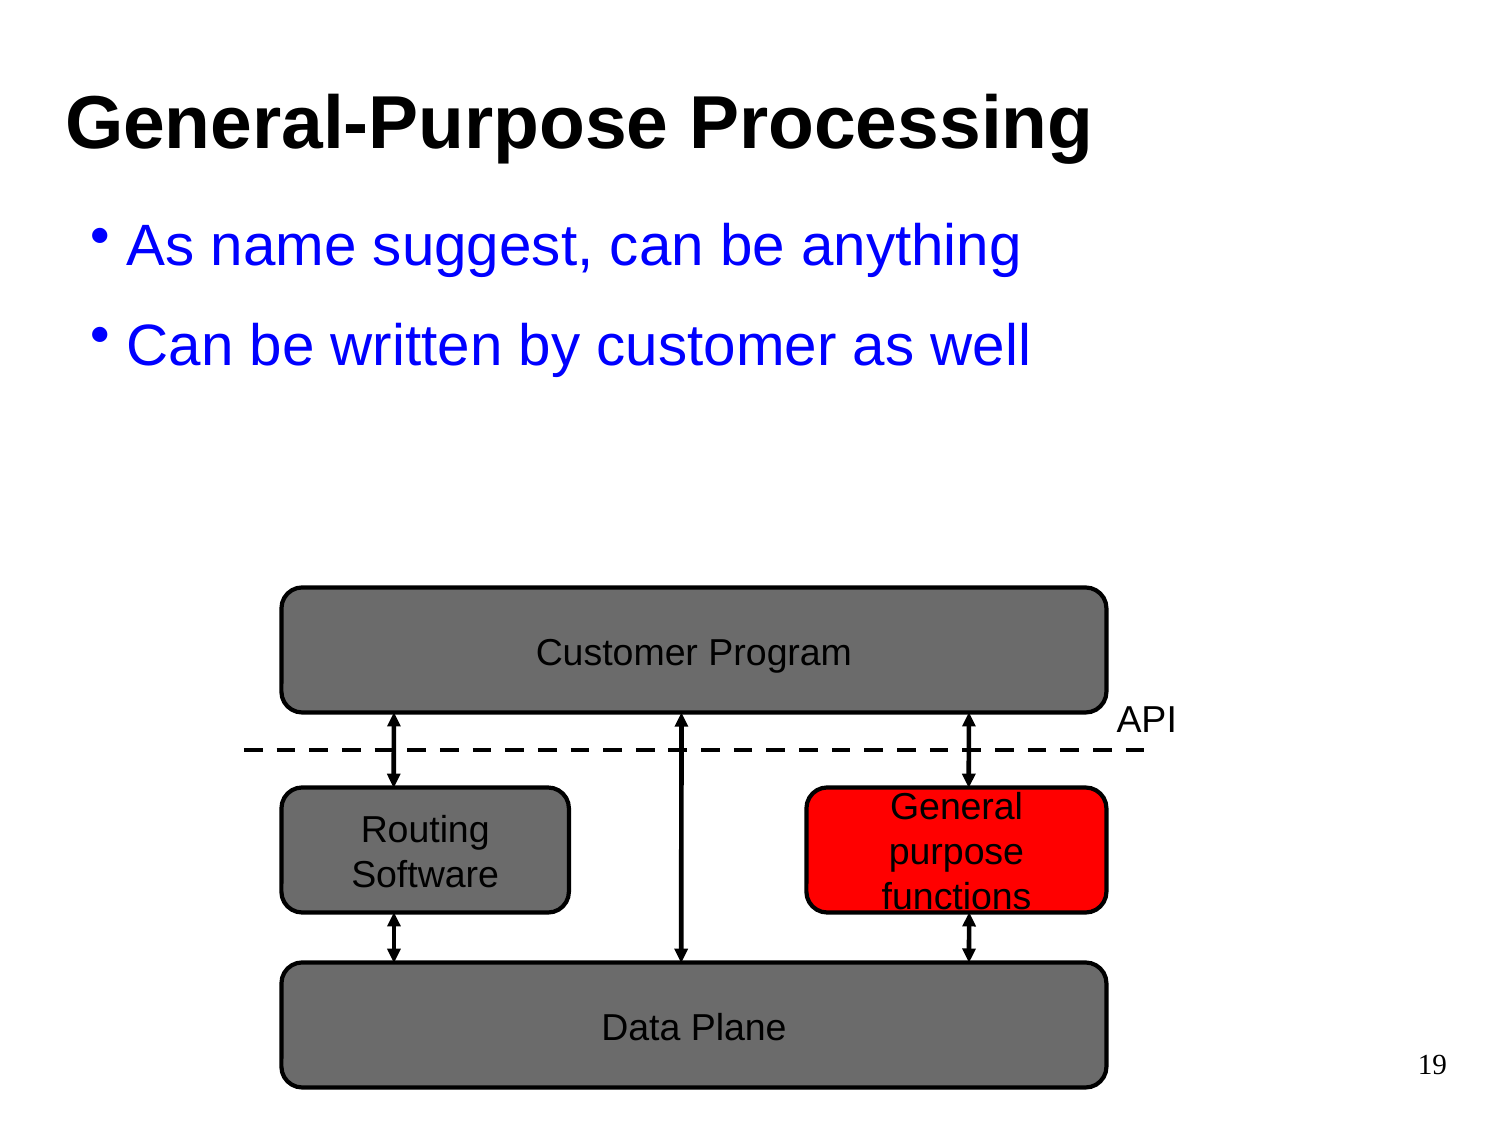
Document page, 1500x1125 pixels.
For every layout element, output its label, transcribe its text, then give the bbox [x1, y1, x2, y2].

text_box API [1101, 687, 1192, 748]
title General-Purpose Processing [49, 62, 1374, 176]
text_box Data Plane [279, 960, 1109, 1090]
text_box Routing Software [279, 785, 572, 915]
slide_number 19 [1312, 1037, 1463, 1101]
text_box General purpose functions [804, 785, 1109, 915]
list As name suggest, can be anything Can be written by customer as well [74, 199, 1463, 1101]
text_box Customer Program [279, 585, 1109, 715]
